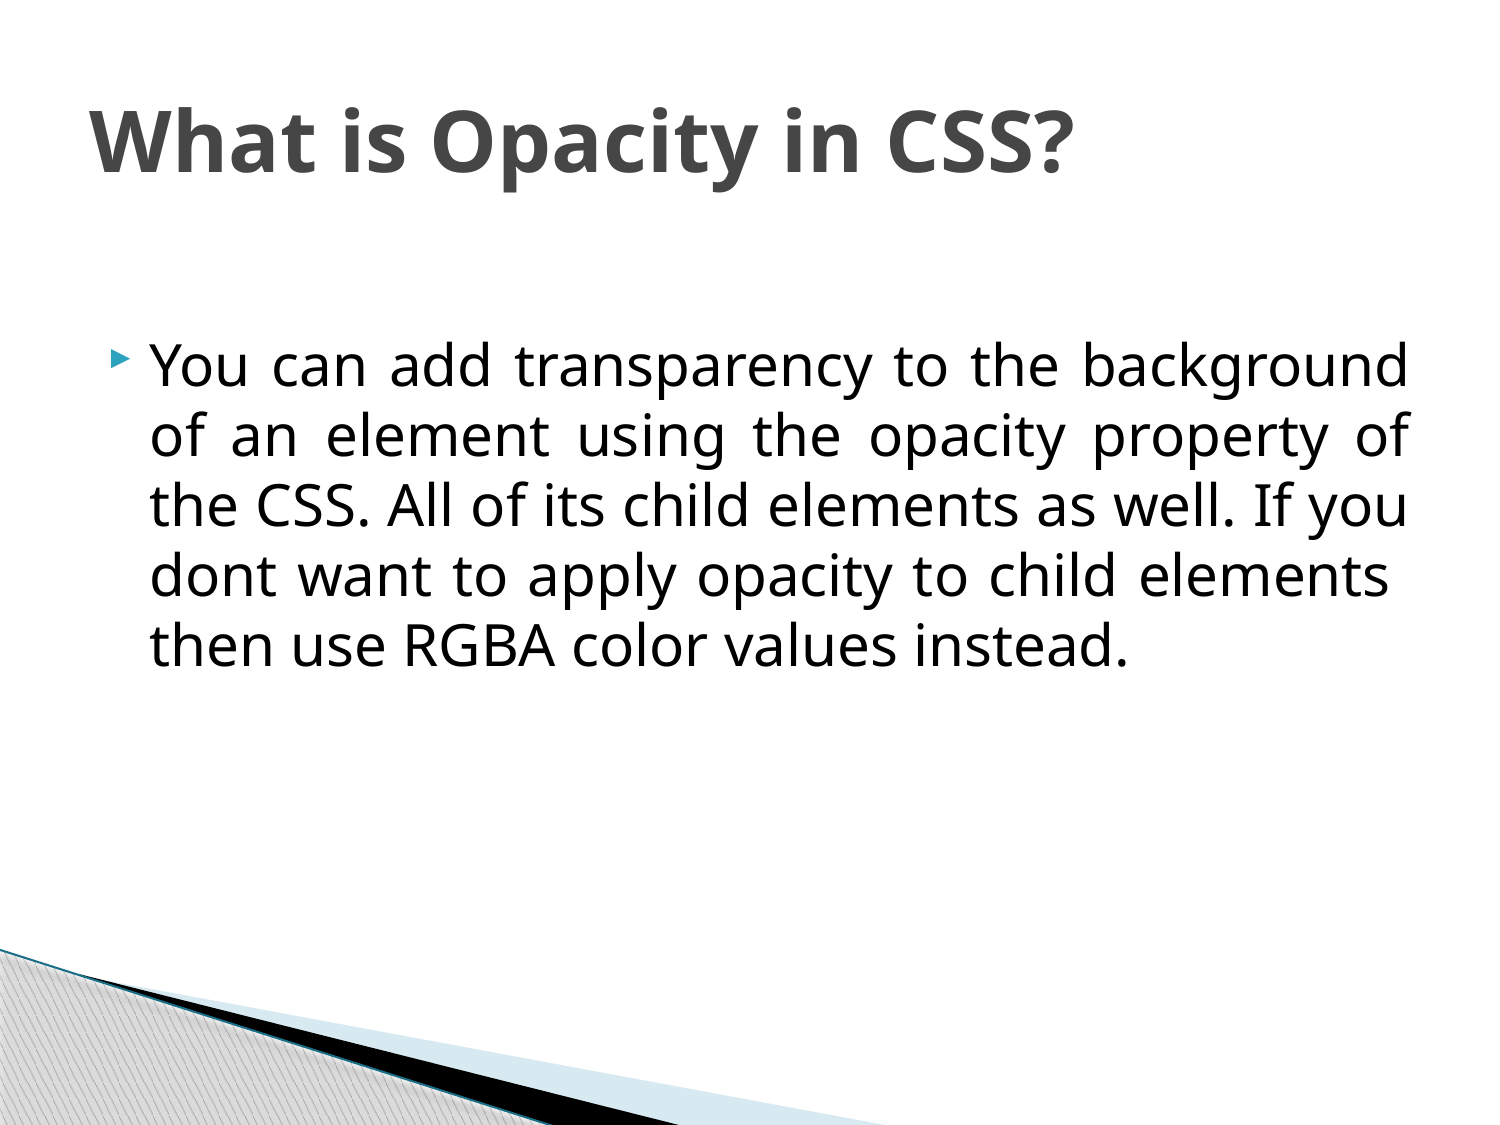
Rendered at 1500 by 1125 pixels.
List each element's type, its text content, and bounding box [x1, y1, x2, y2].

title What is Opacity in CSS? [75, 45, 1425, 233]
list You can add transparency to the background of an element using the opacity property of the CSS. All of its child elements as well. If you dont want to apply opacity to child elements then use RGBA color values instead. [75, 243, 1425, 986]
